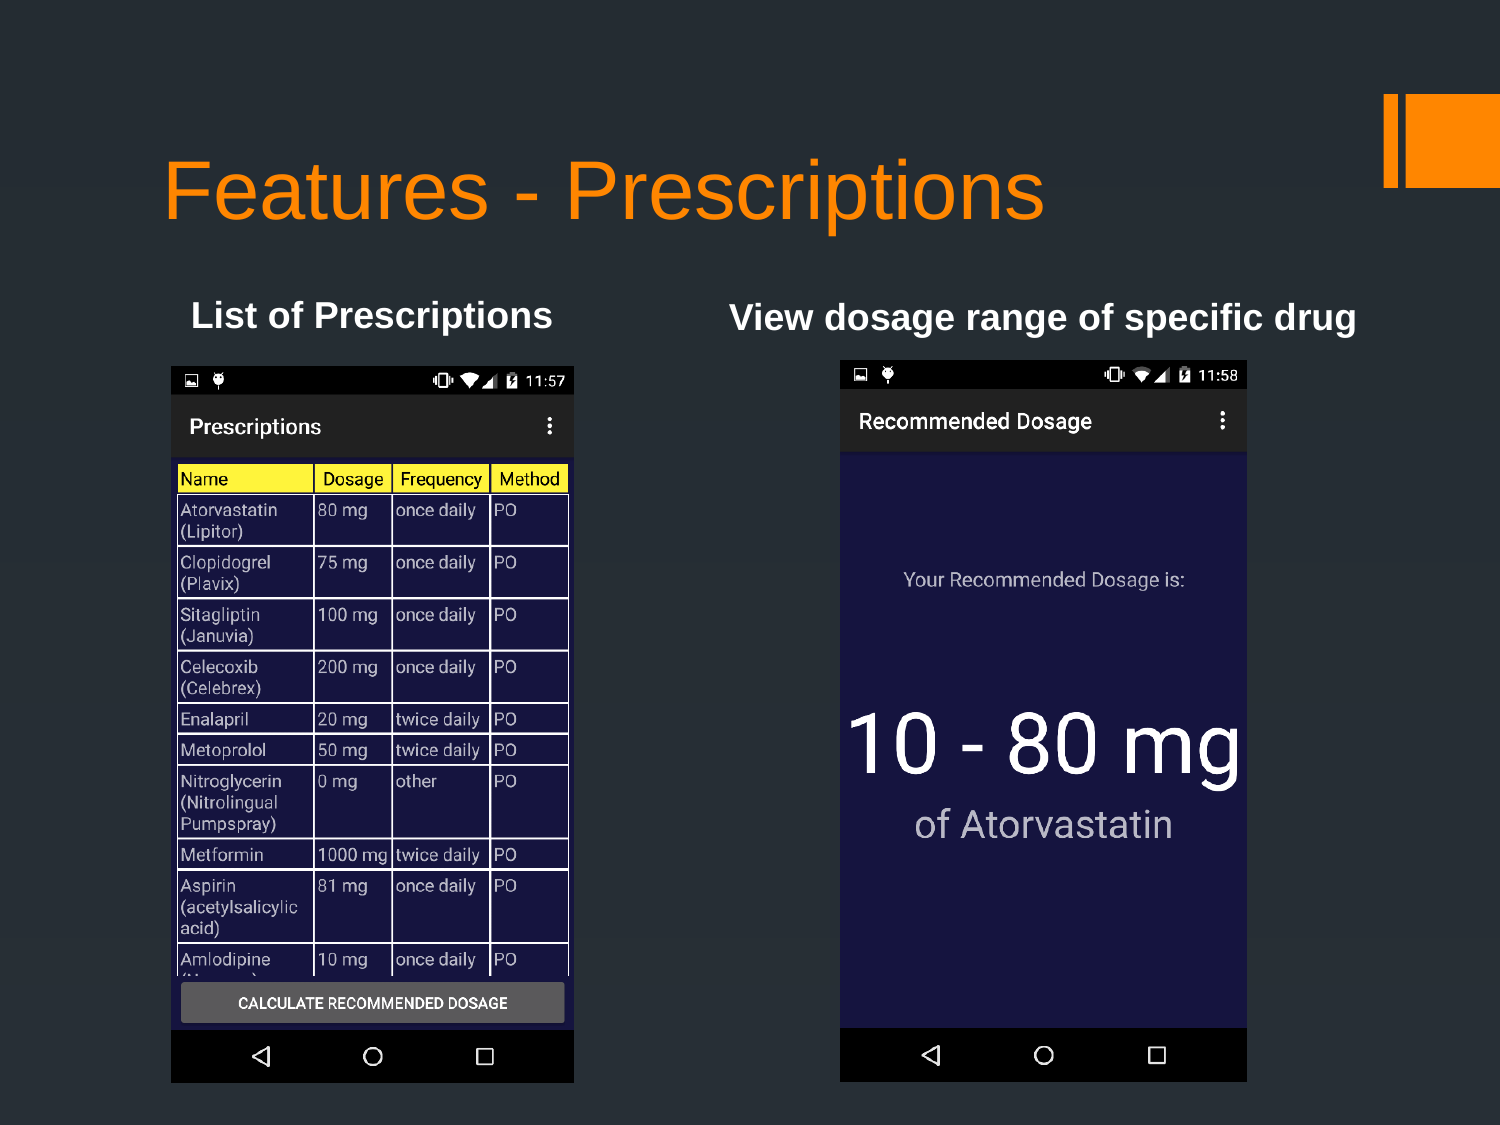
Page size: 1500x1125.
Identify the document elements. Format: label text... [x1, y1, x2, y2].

text_box View dosage range of specific drug [714, 285, 1373, 346]
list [840, 360, 1247, 1083]
text_box List of Prescriptions [176, 283, 569, 344]
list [170, 366, 575, 1083]
text_box Features - Prescriptions [147, 54, 1348, 244]
